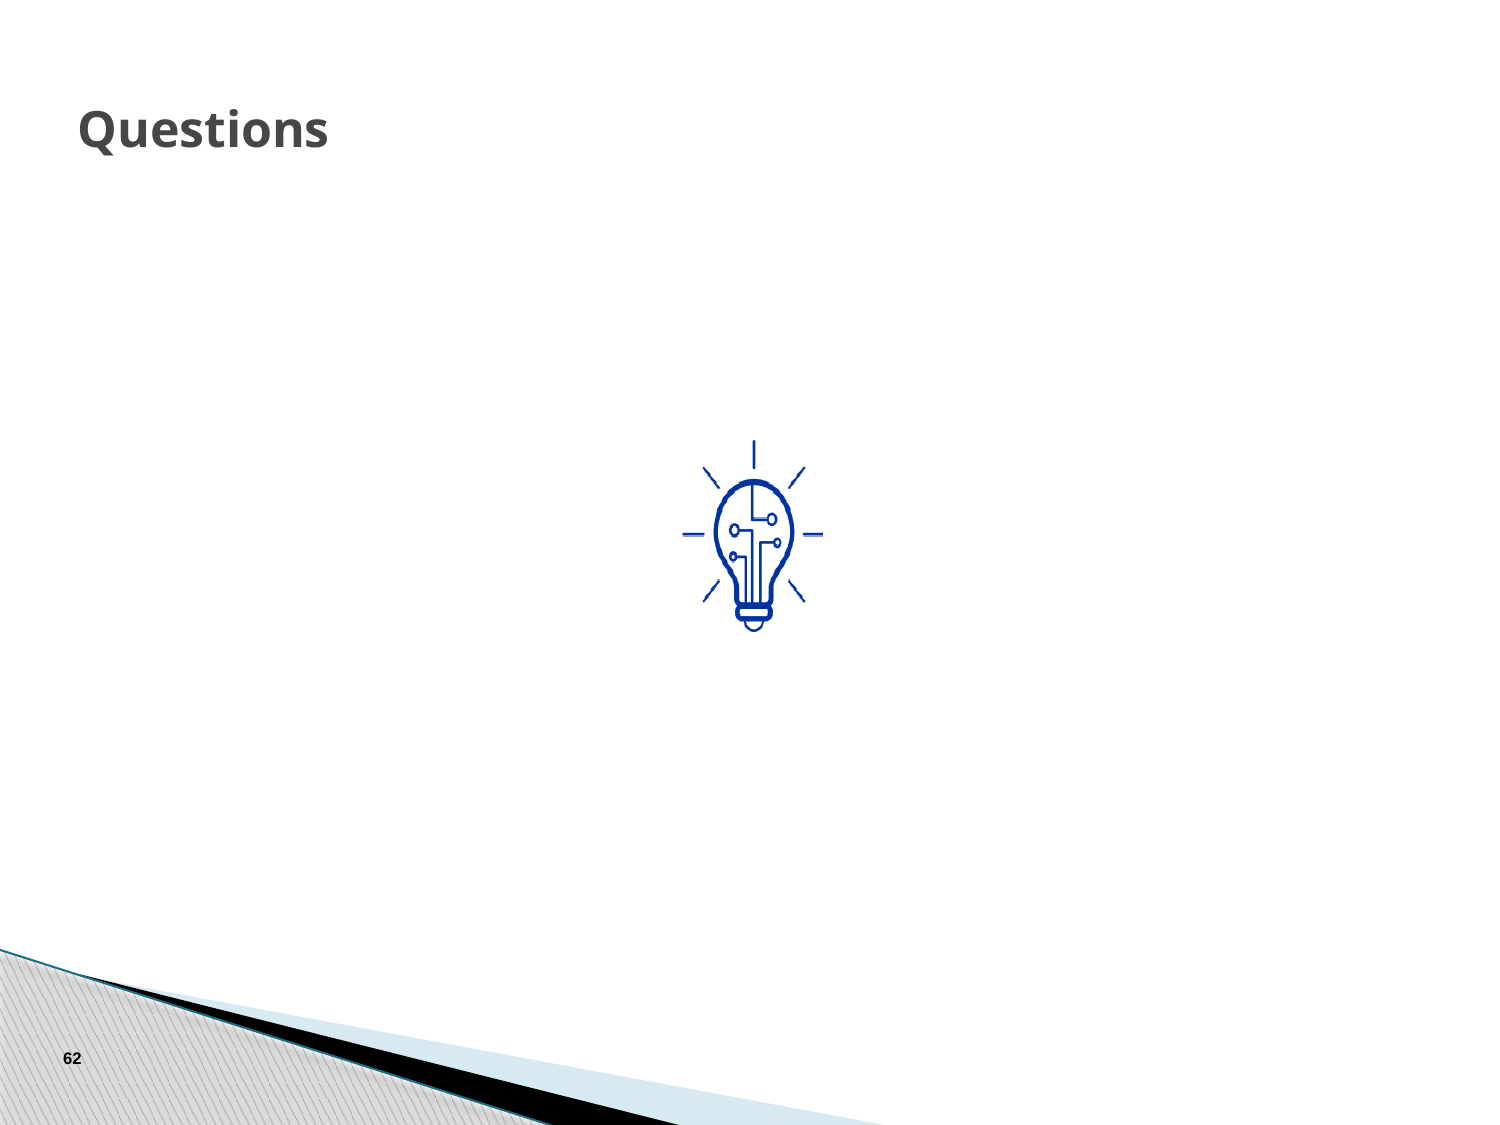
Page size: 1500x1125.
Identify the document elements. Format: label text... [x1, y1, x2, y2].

slide_number 62 [63, 1047, 101, 1068]
picture [681, 440, 823, 632]
title Questions [63, 60, 1444, 196]
